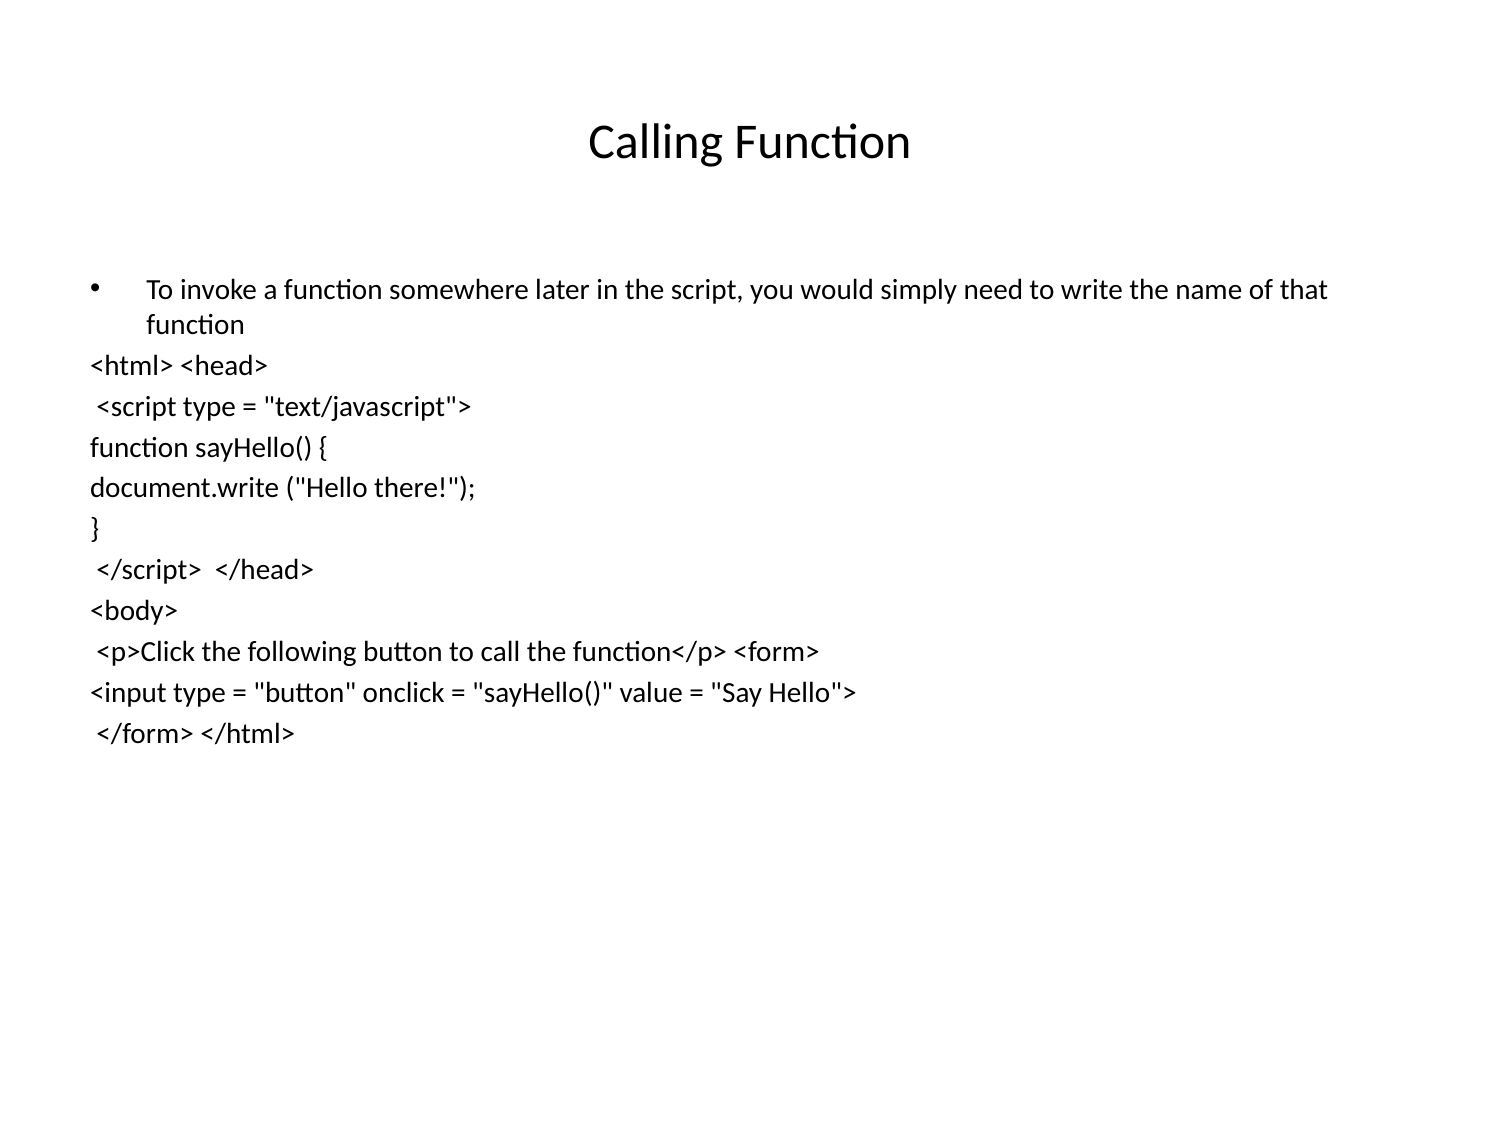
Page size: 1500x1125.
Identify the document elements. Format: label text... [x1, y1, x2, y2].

title Calling Function [75, 45, 1425, 233]
list To invoke a function somewhere later in the script, you would simply need to write the name of that function <html> <head> <script type = "text/javascript"> function sayHello() { document.write ("Hello there!"); } </script> </head> <body> <p>Click the following button to call the function</p> <form> <input type = "button" onclick = "sayHello()" value = "Say Hello"> </form> </html> [75, 262, 1425, 1005]
